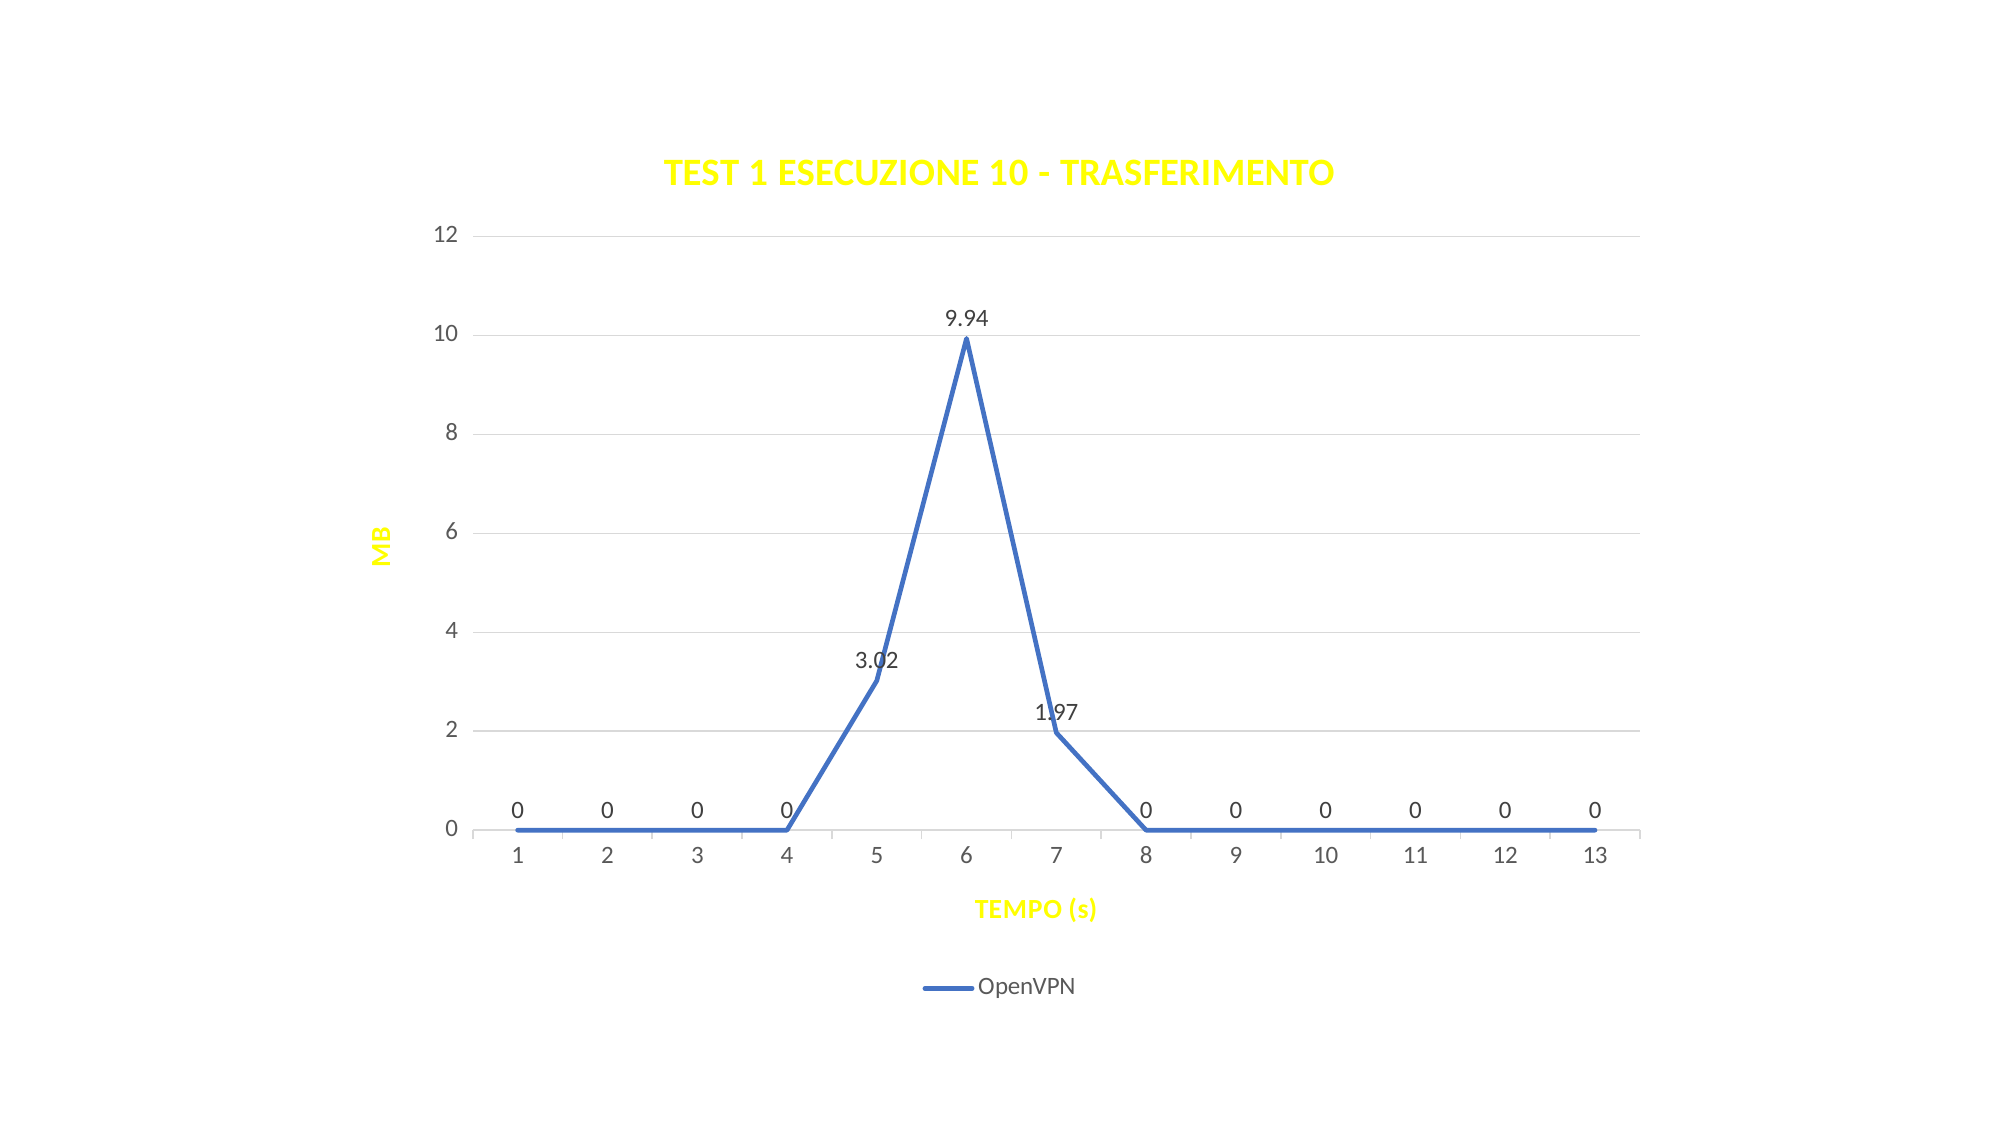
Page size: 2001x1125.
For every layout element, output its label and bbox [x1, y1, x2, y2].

chart [333, 117, 1667, 1007]
